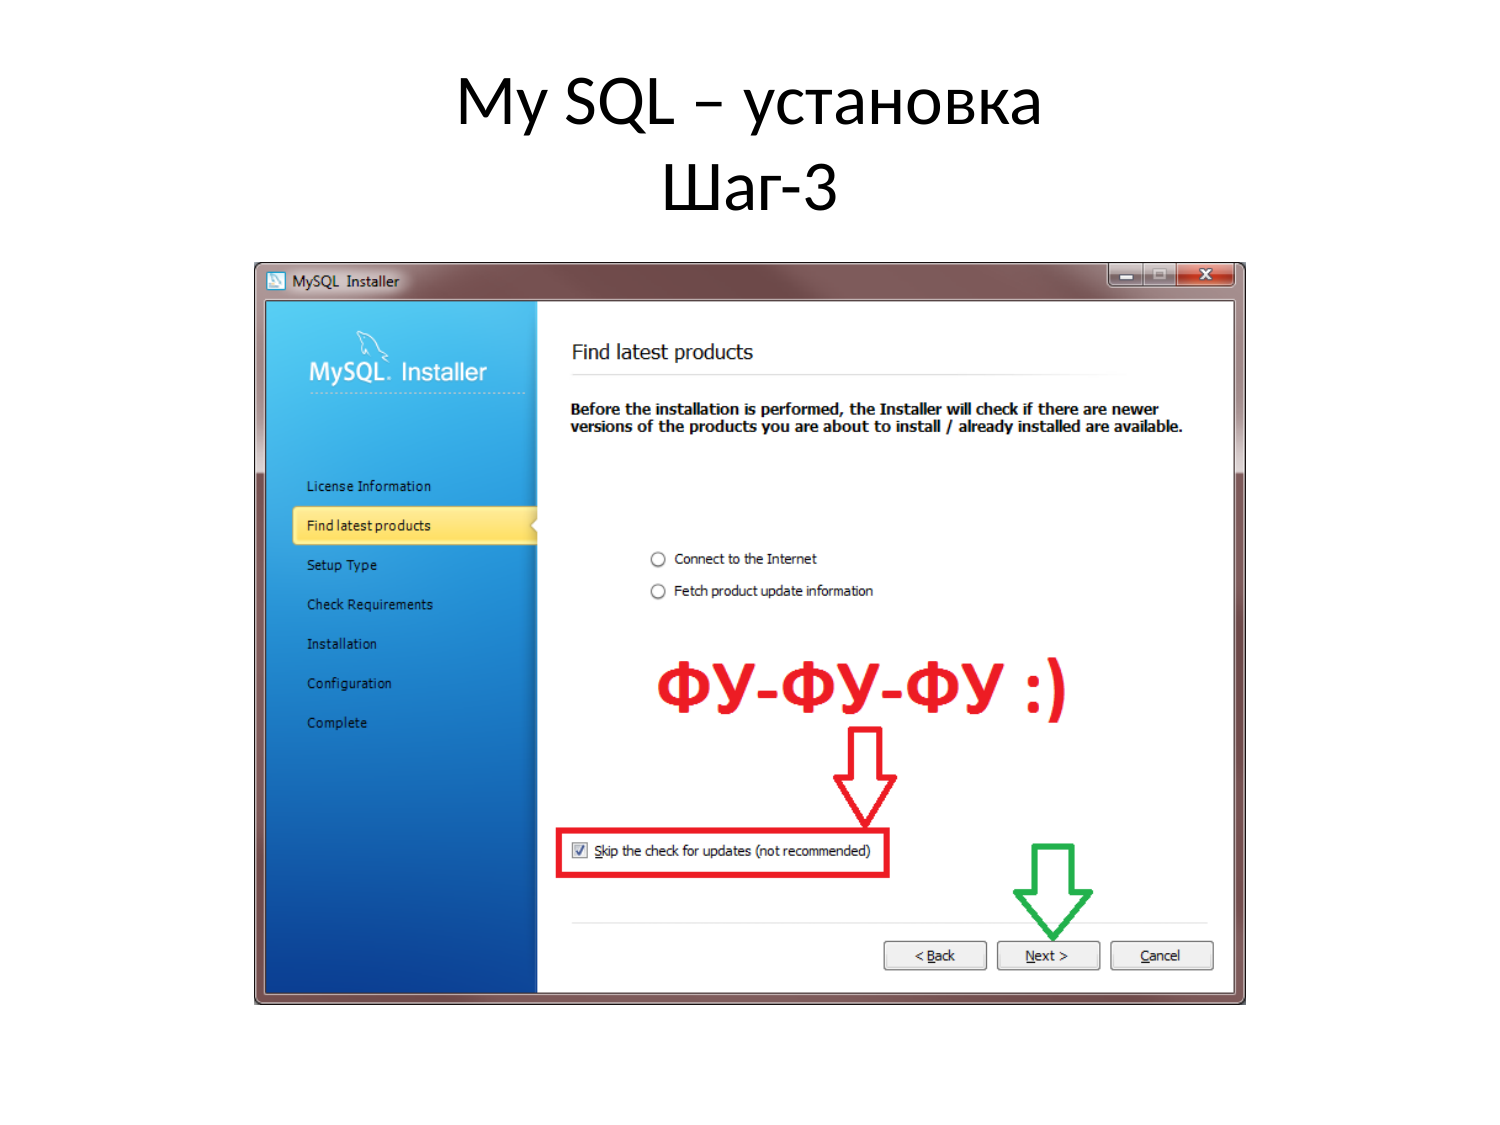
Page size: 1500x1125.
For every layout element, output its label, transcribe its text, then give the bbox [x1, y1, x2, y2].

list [254, 262, 1246, 1006]
title My SQL – установка Шаг-3 [75, 45, 1425, 233]
